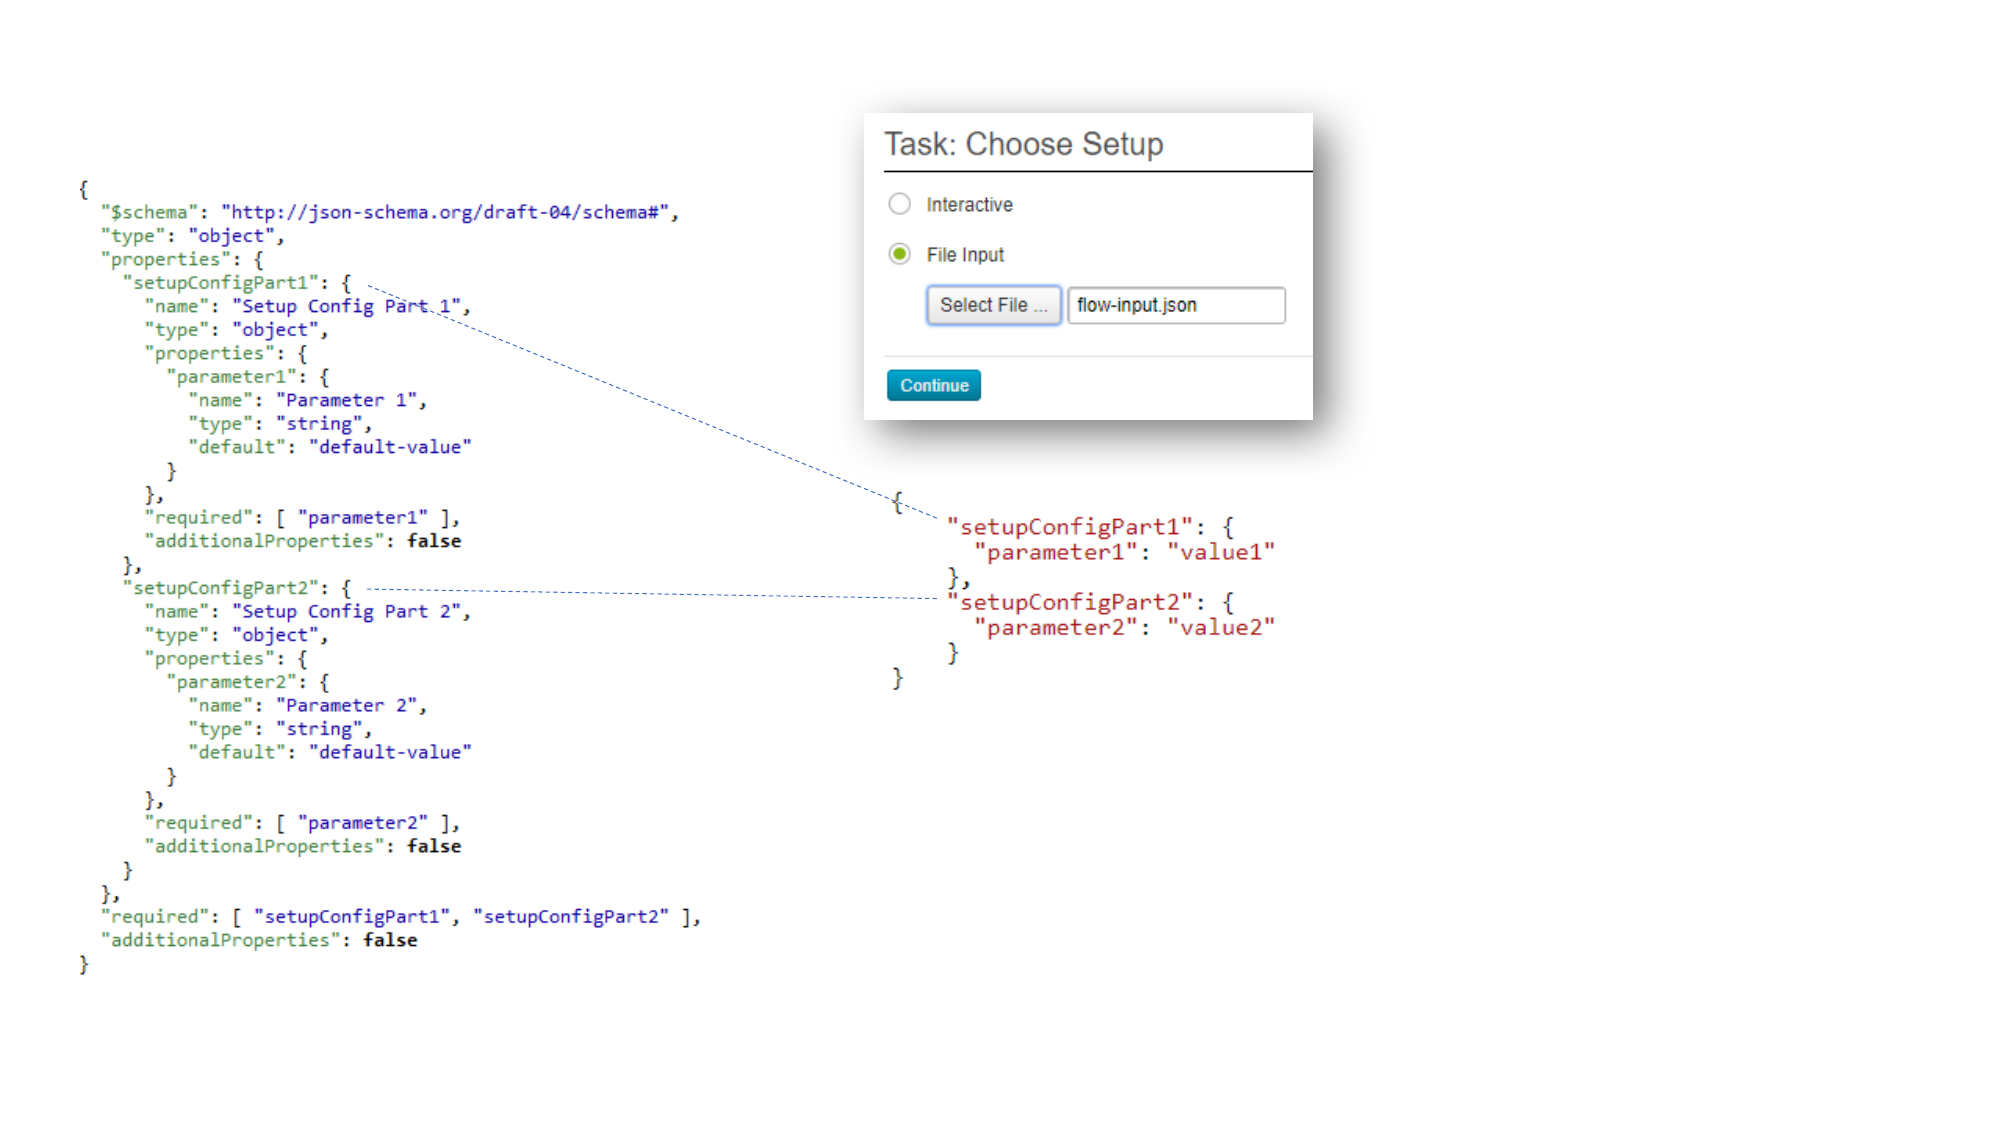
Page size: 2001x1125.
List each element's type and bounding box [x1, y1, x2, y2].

picture [864, 113, 1313, 420]
picture [80, 178, 709, 981]
picture [891, 486, 1292, 701]
text_box [366, 284, 937, 519]
picture [937, 379, 969, 391]
text_box [366, 588, 937, 599]
